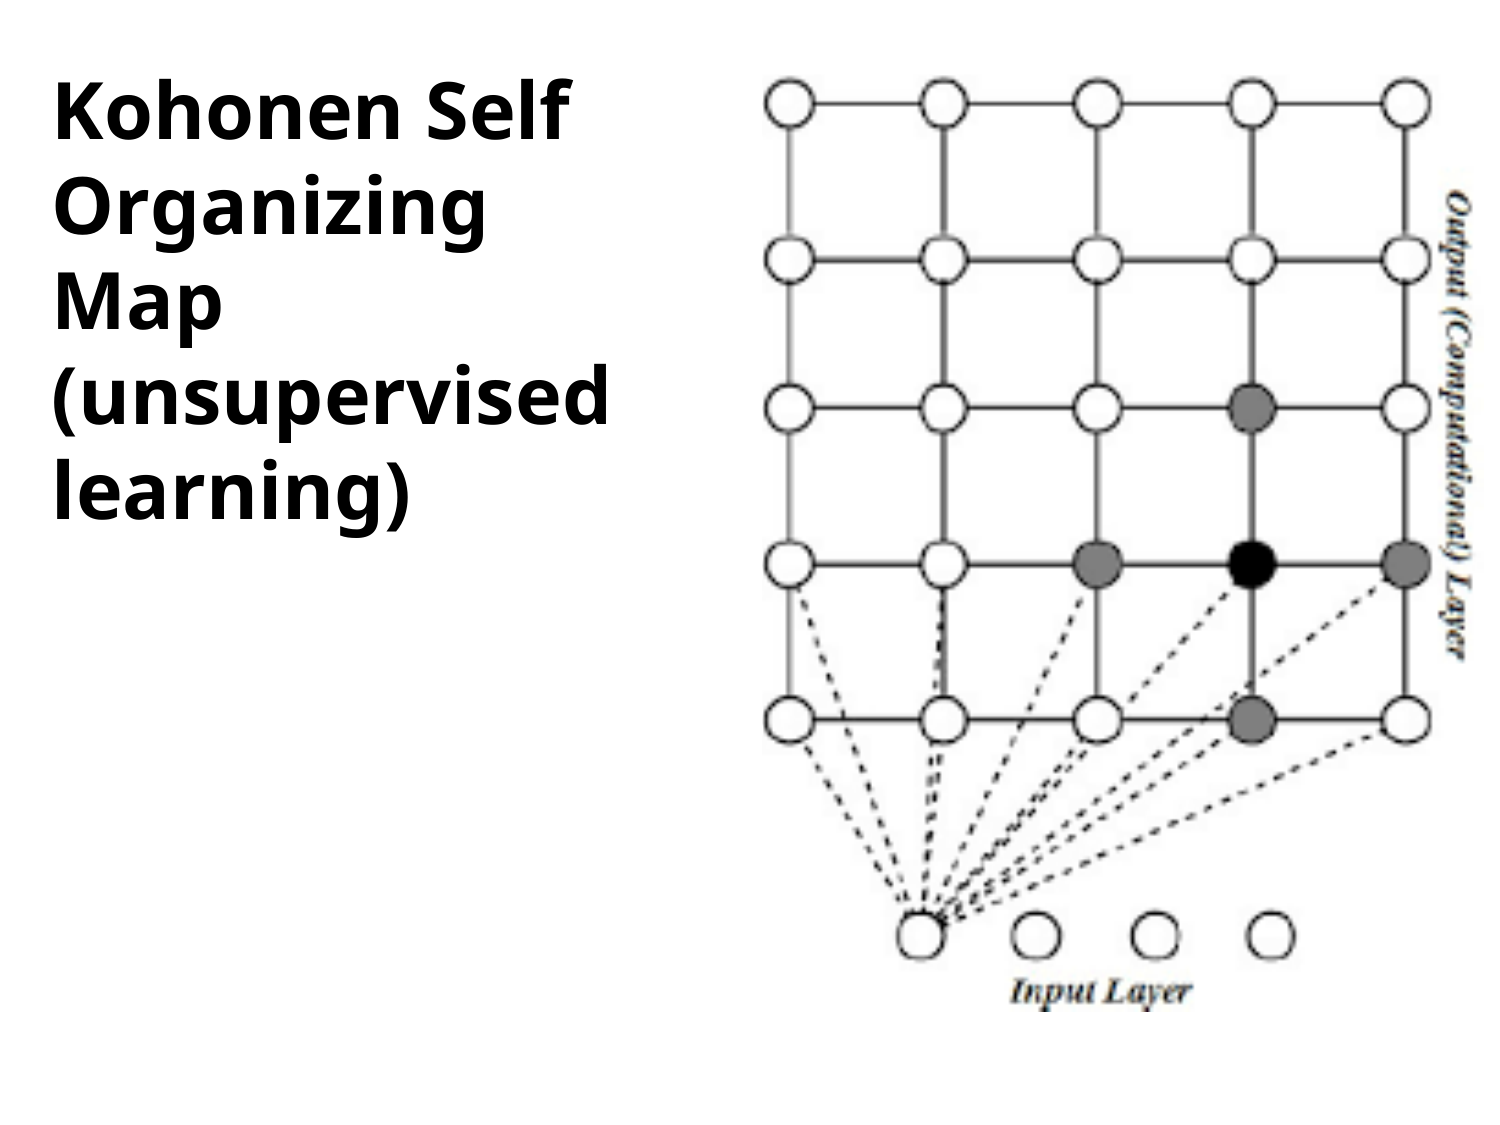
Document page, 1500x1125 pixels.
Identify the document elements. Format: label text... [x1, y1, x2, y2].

title Kohonen Self Organizing Map (unsupervised learning) [36, 343, 655, 544]
picture [762, 74, 1485, 1012]
